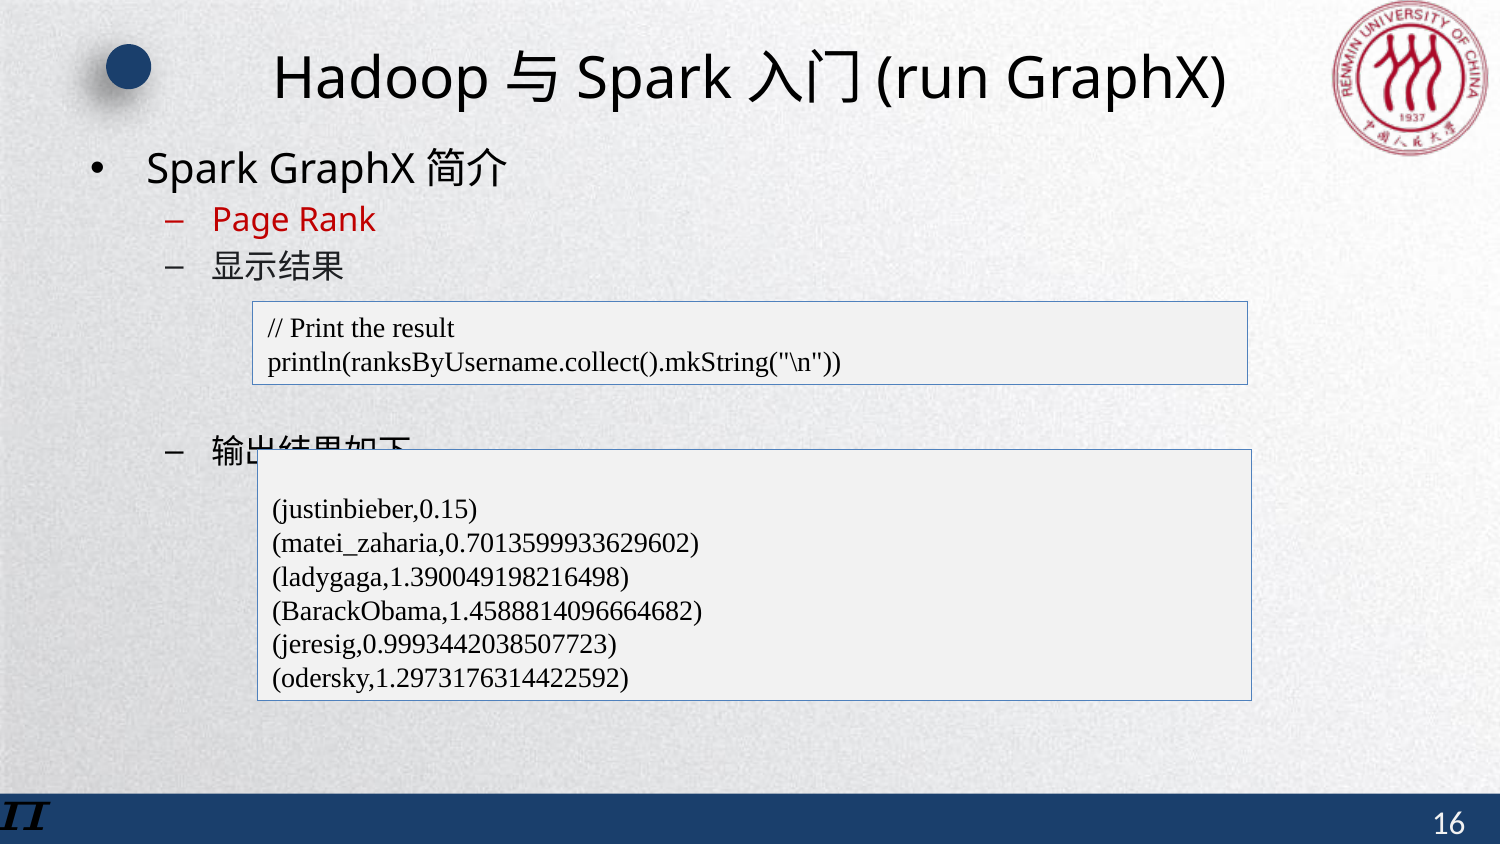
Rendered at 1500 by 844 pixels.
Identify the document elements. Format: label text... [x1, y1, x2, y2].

picture [0, 0, 1500, 793]
title Hadoop与Spark入门(run GraphX) [75, 33, 1425, 116]
text_box // Print the result println(ranksByUsername.collect().mkString("\n")) [252, 301, 1248, 385]
list Spark GraphX简介 Page Rank 显示结果 输出结果如下 [75, 134, 1425, 781]
text_box (justinbieber,0.15) (matei_zaharia,0.7013599933629602) (ladygaga,1.390049198216498) (BarackObama,1.4588814096664682) (jeresig,0.9993442038507723) (odersky,1.2973176314422592) [257, 449, 1252, 701]
